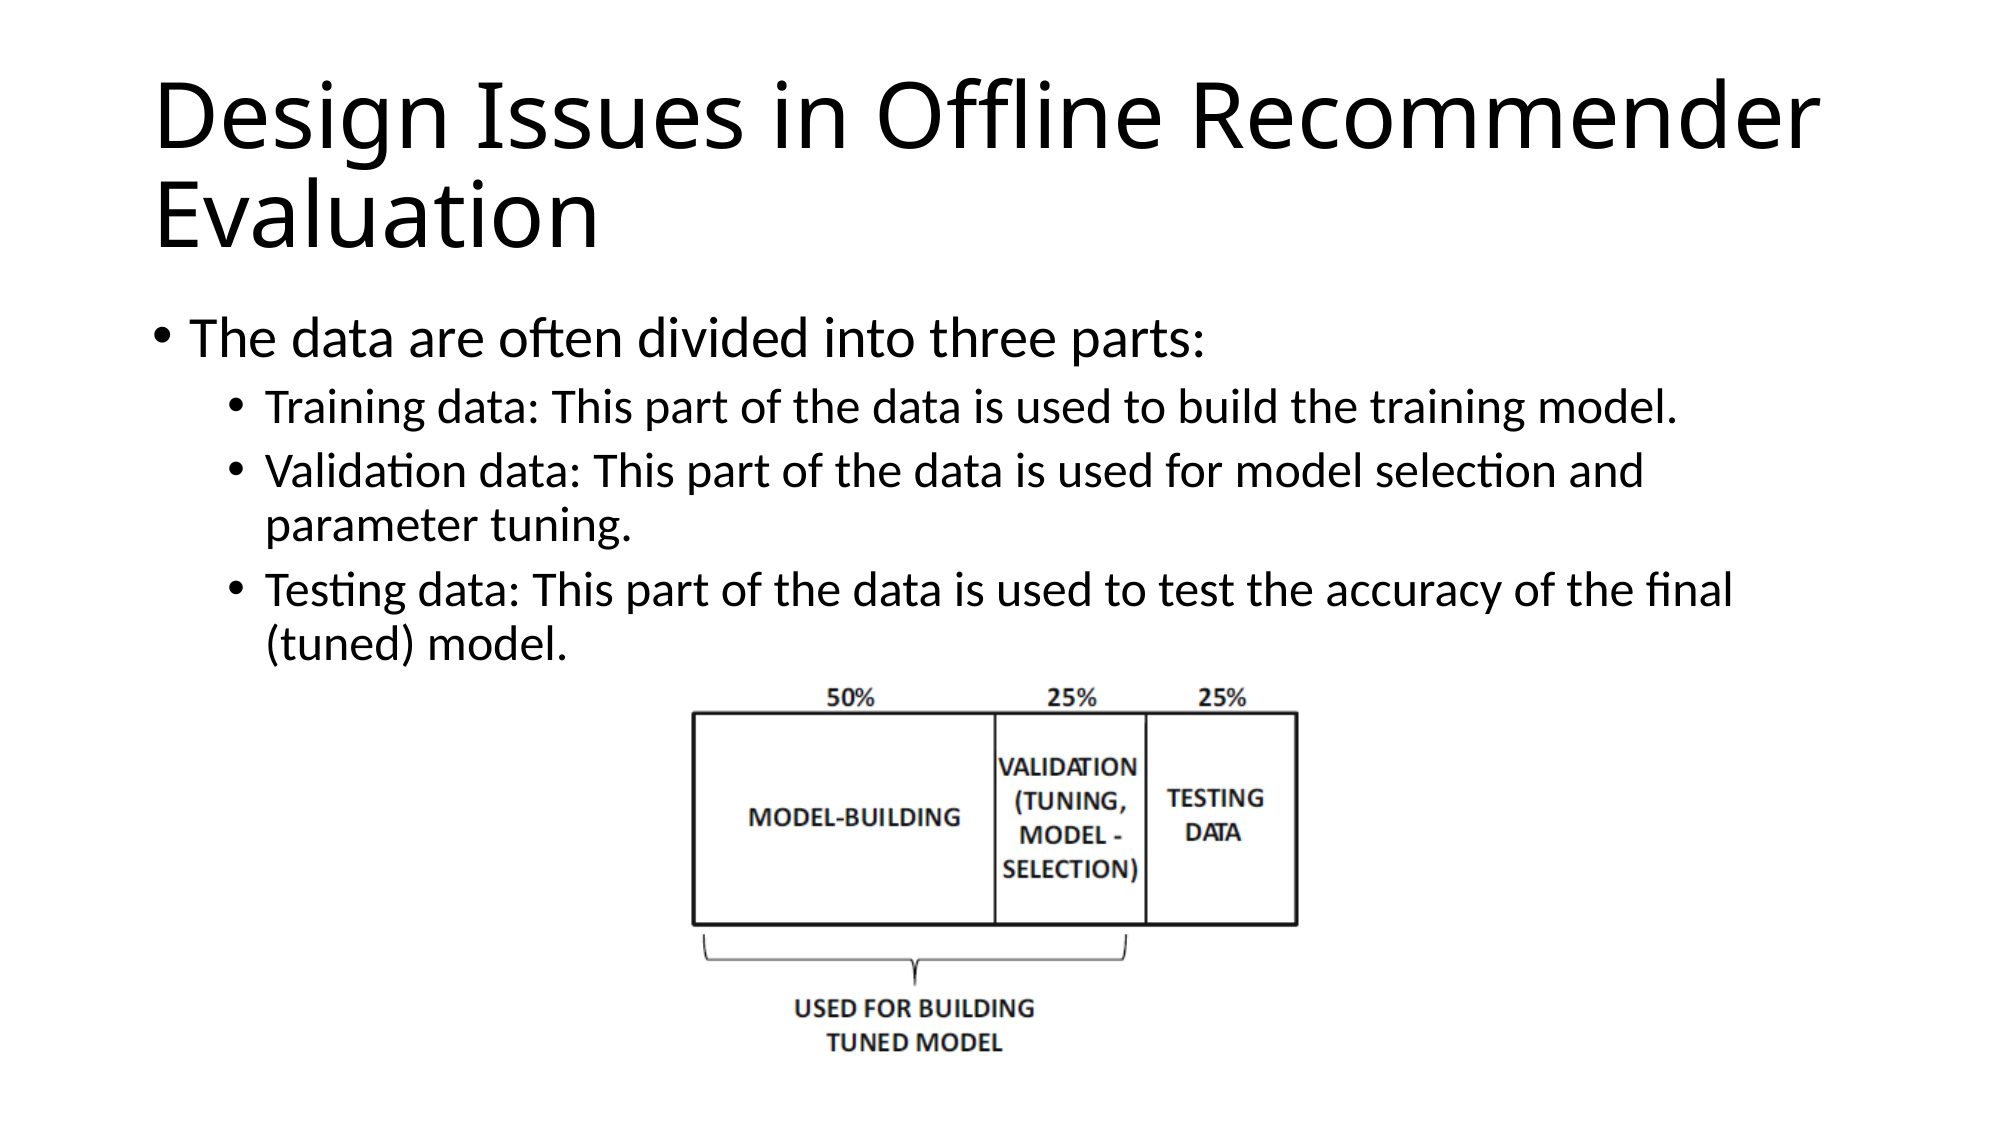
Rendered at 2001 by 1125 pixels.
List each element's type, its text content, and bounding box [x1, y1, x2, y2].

picture [607, 647, 1372, 1075]
list The data are often divided into three parts: Training data: This part of the data is used to build the training model. Validation data: This part of the data is used for model selection and parameter tuning. Testing data: This part of the data is used to test the accuracy of the final (tuned) model. [137, 299, 1863, 1014]
title Design Issues in Offline Recommender Evaluation [137, 59, 1863, 278]
